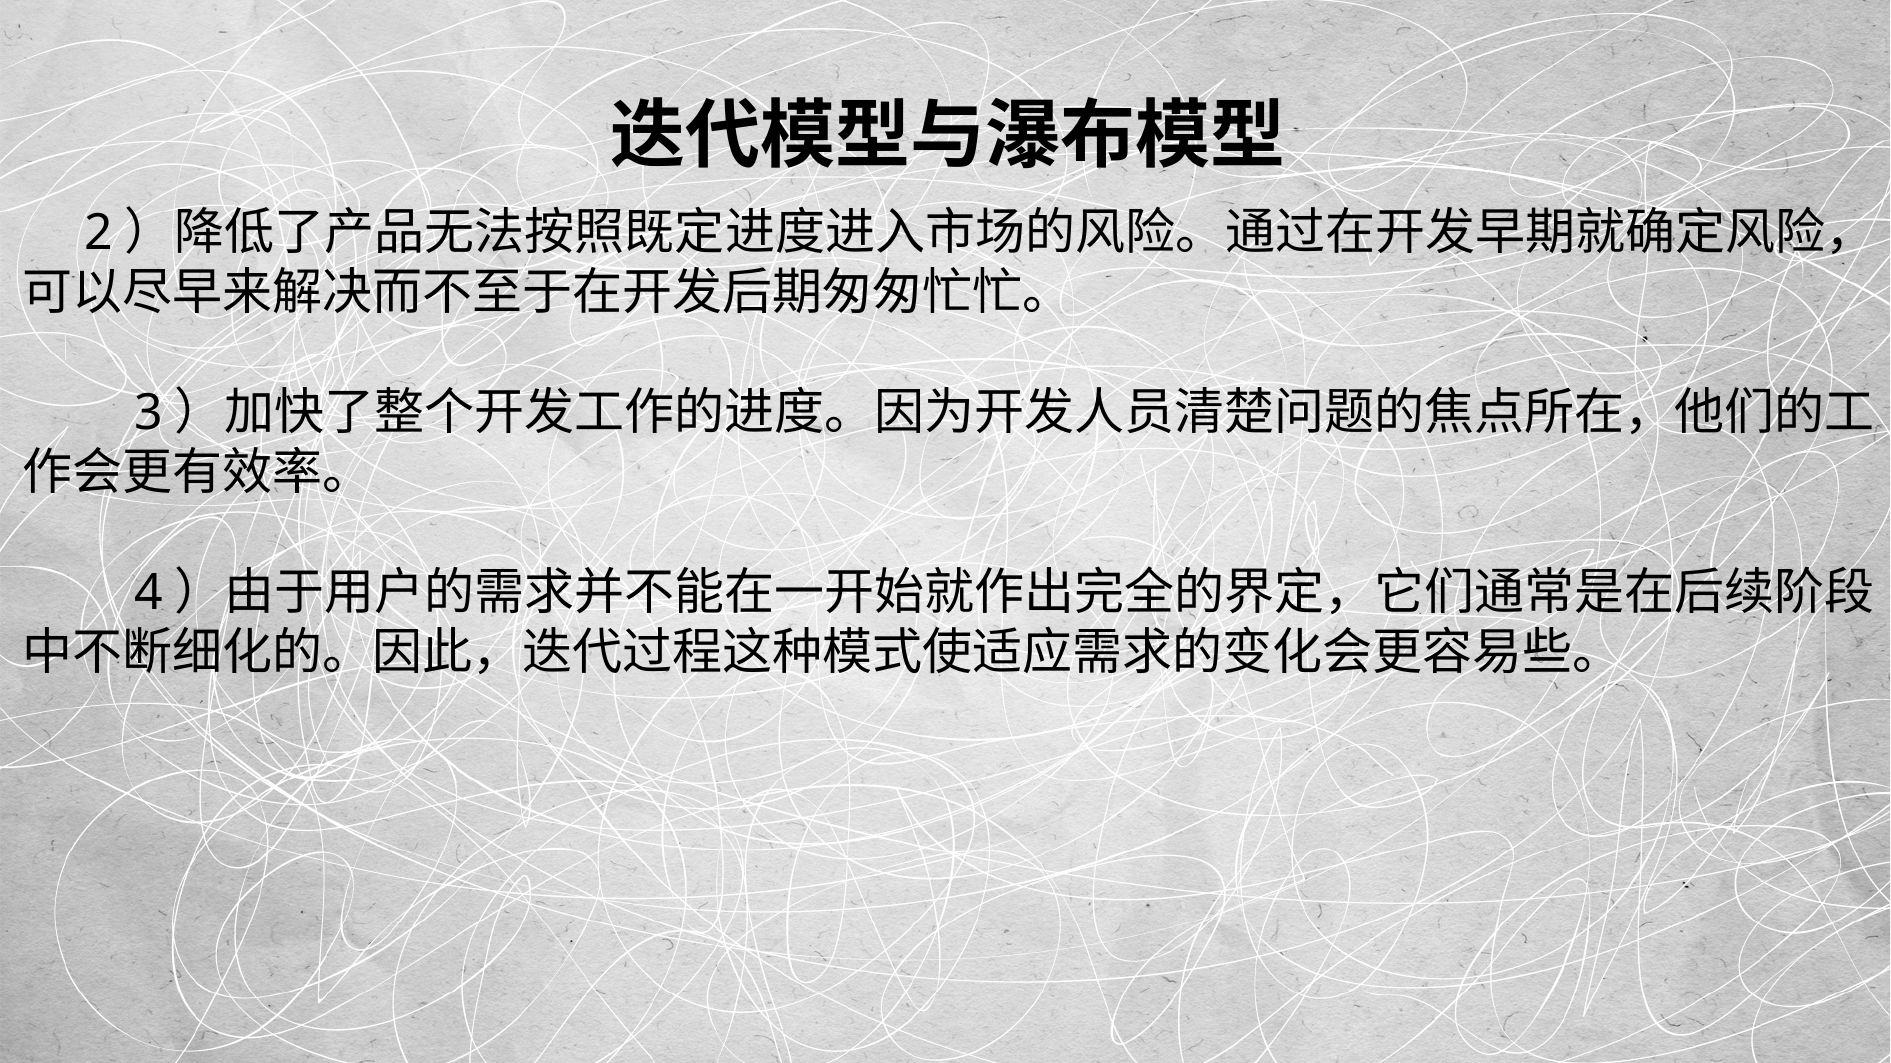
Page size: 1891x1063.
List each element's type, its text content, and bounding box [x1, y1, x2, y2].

text_box 2）降低了产品无法按照既定进度进入市场的风险。通过在开发早期就确定风险，可以尽早来解决而不至于在开发后期匆匆忙忙。 3）加快了整个开发工作的进度。因为开发人员清楚问题的焦点所在，他们的工作会更有效率。 4）由于用户的需求并不能在一开始就作出完全的界定，它们通常是在后续阶段中不断细化的。因此，迭代过程这种模式使适应需求的变化会更容易些。 [7, 191, 1891, 867]
text_box 迭代模型与瀑布模型 [325, 94, 1571, 191]
picture [0, 0, 1891, 1063]
